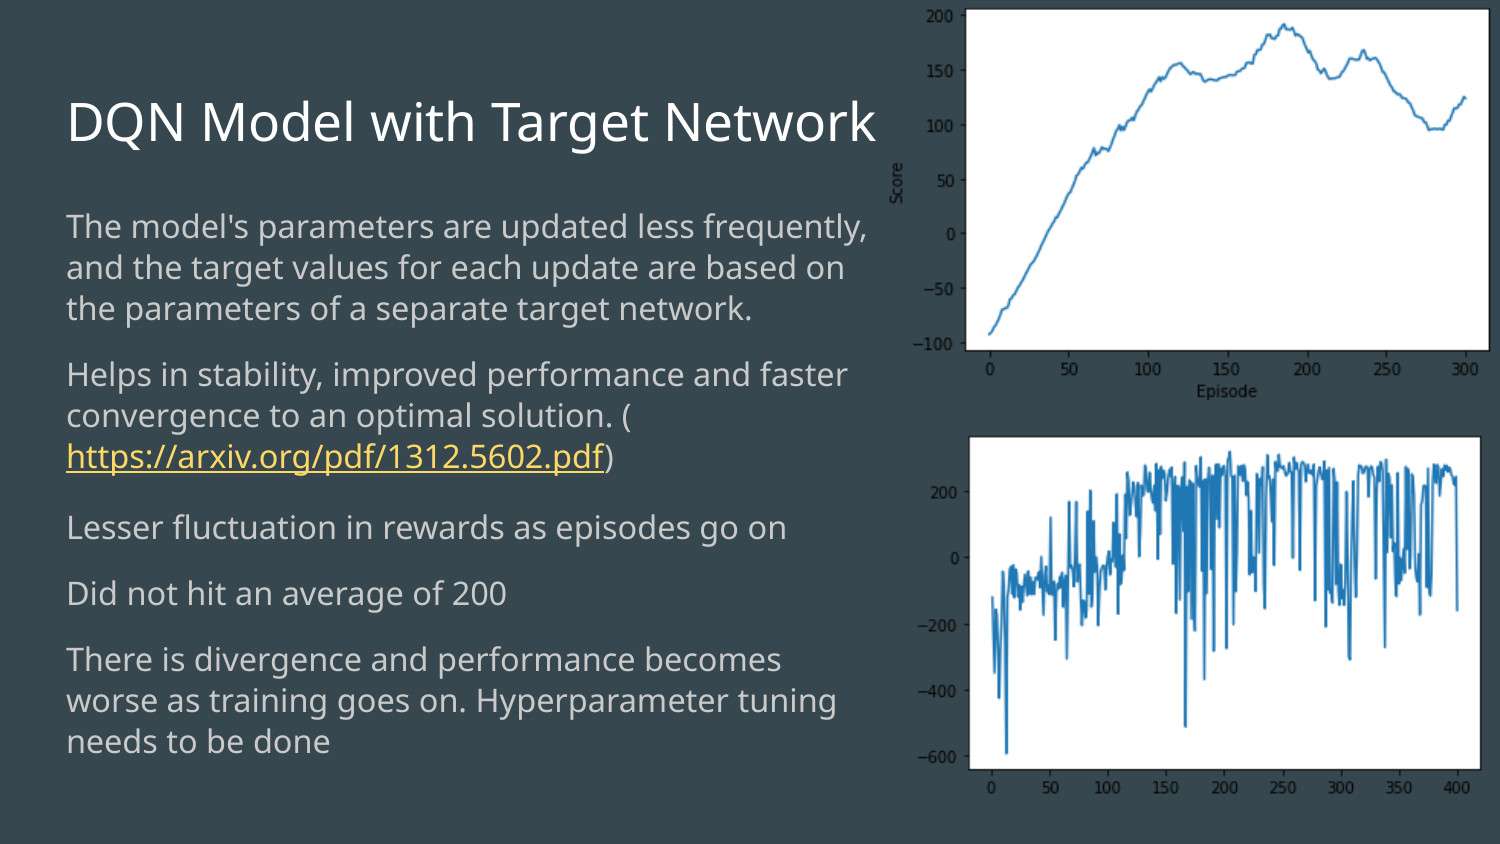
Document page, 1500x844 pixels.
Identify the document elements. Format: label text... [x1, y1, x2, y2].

title DQN Model with Target Network [51, 72, 874, 167]
picture [905, 427, 1491, 806]
picture [879, 0, 1500, 410]
list The model's parameters are updated less frequently, and the target values for each update are based on the parameters of a separate target network. Helps in stability, improved performance and faster convergence to an optimal solution. (https://arxiv.org/pdf/1312.5602.pdf) Lesser fluctuation in rewards as episodes go on Did not hit an average of 200 There is divergence and performance becomes worse as training goes on. Hyperparameter tuning needs to be done [51, 189, 888, 823]
